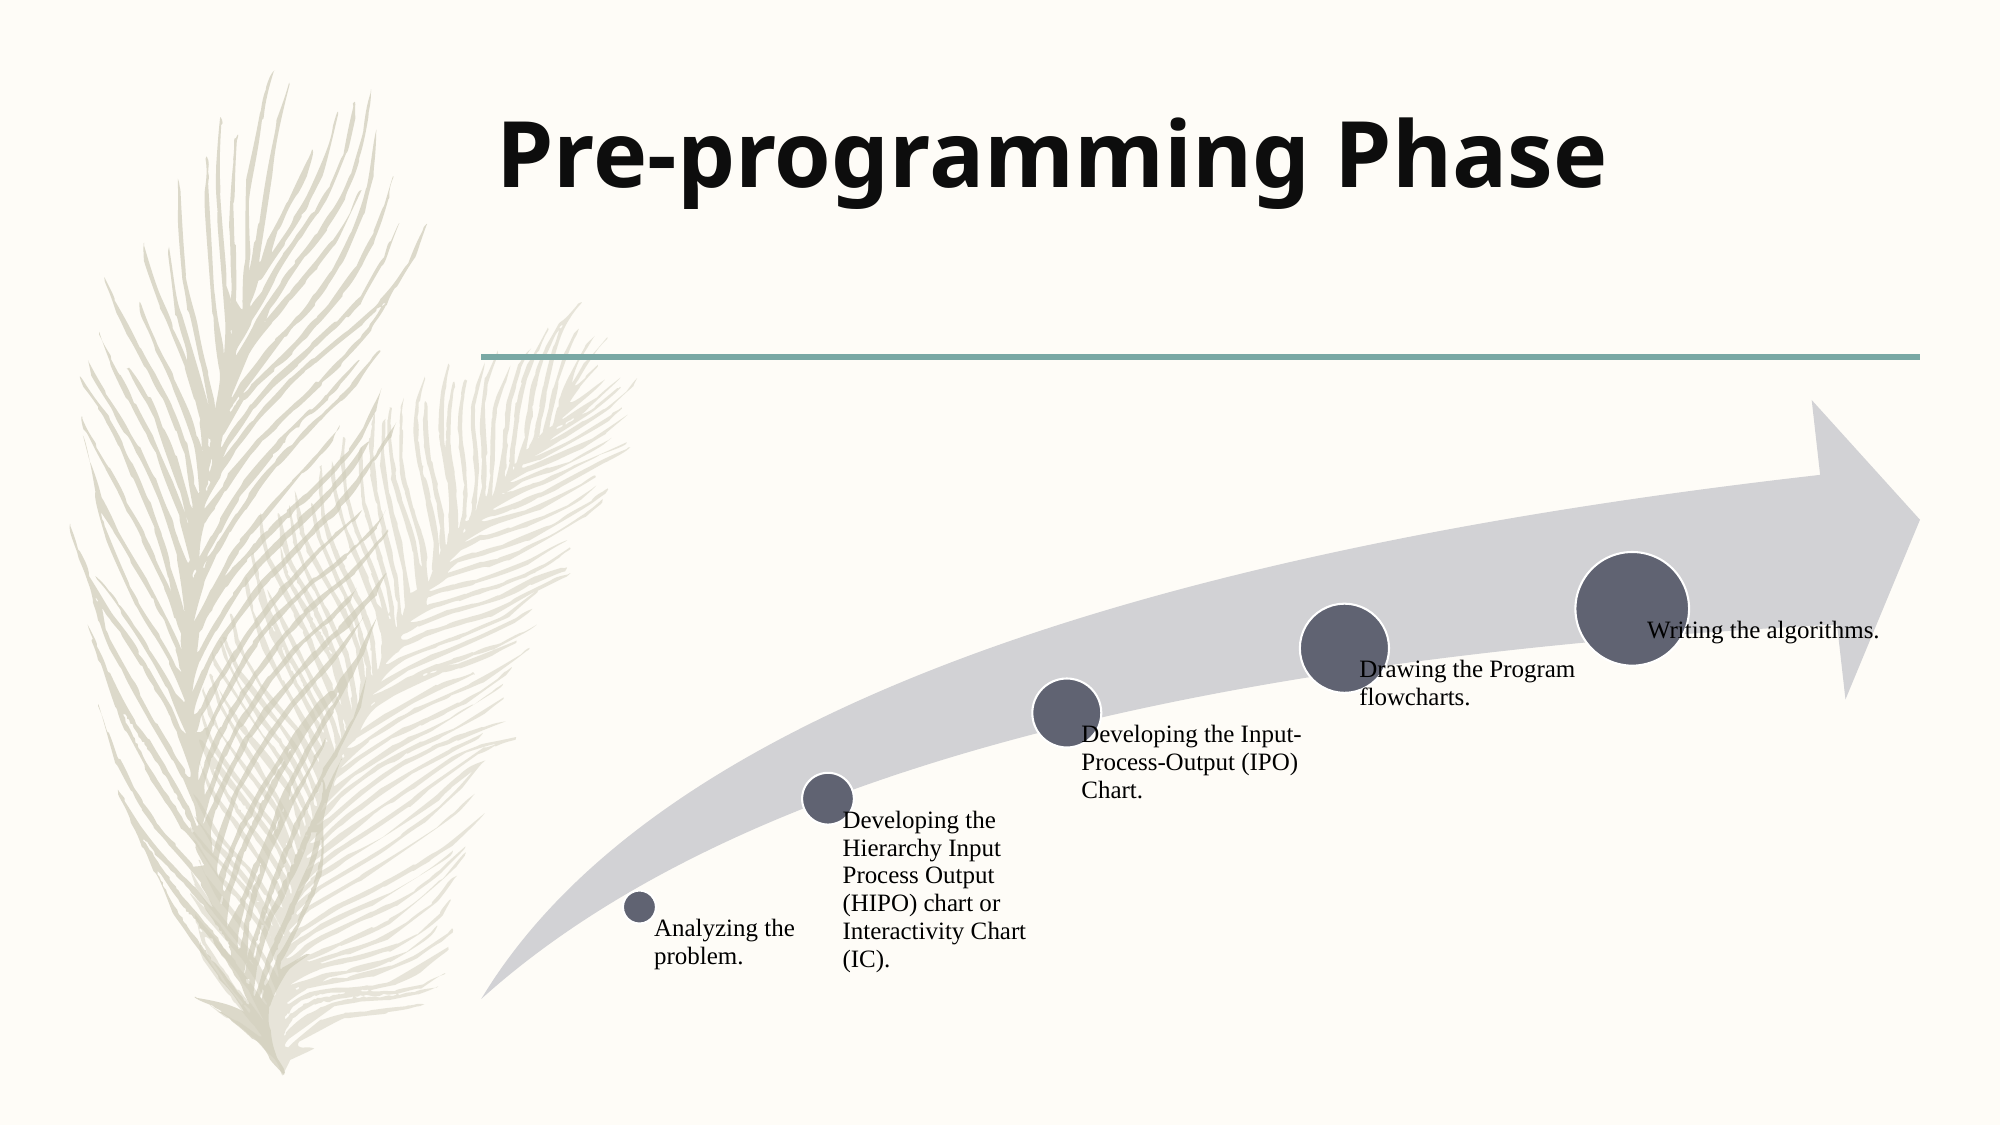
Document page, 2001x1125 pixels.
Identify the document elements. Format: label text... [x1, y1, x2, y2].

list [480, 399, 1921, 1000]
title Pre-programming Phase [481, 93, 1920, 350]
